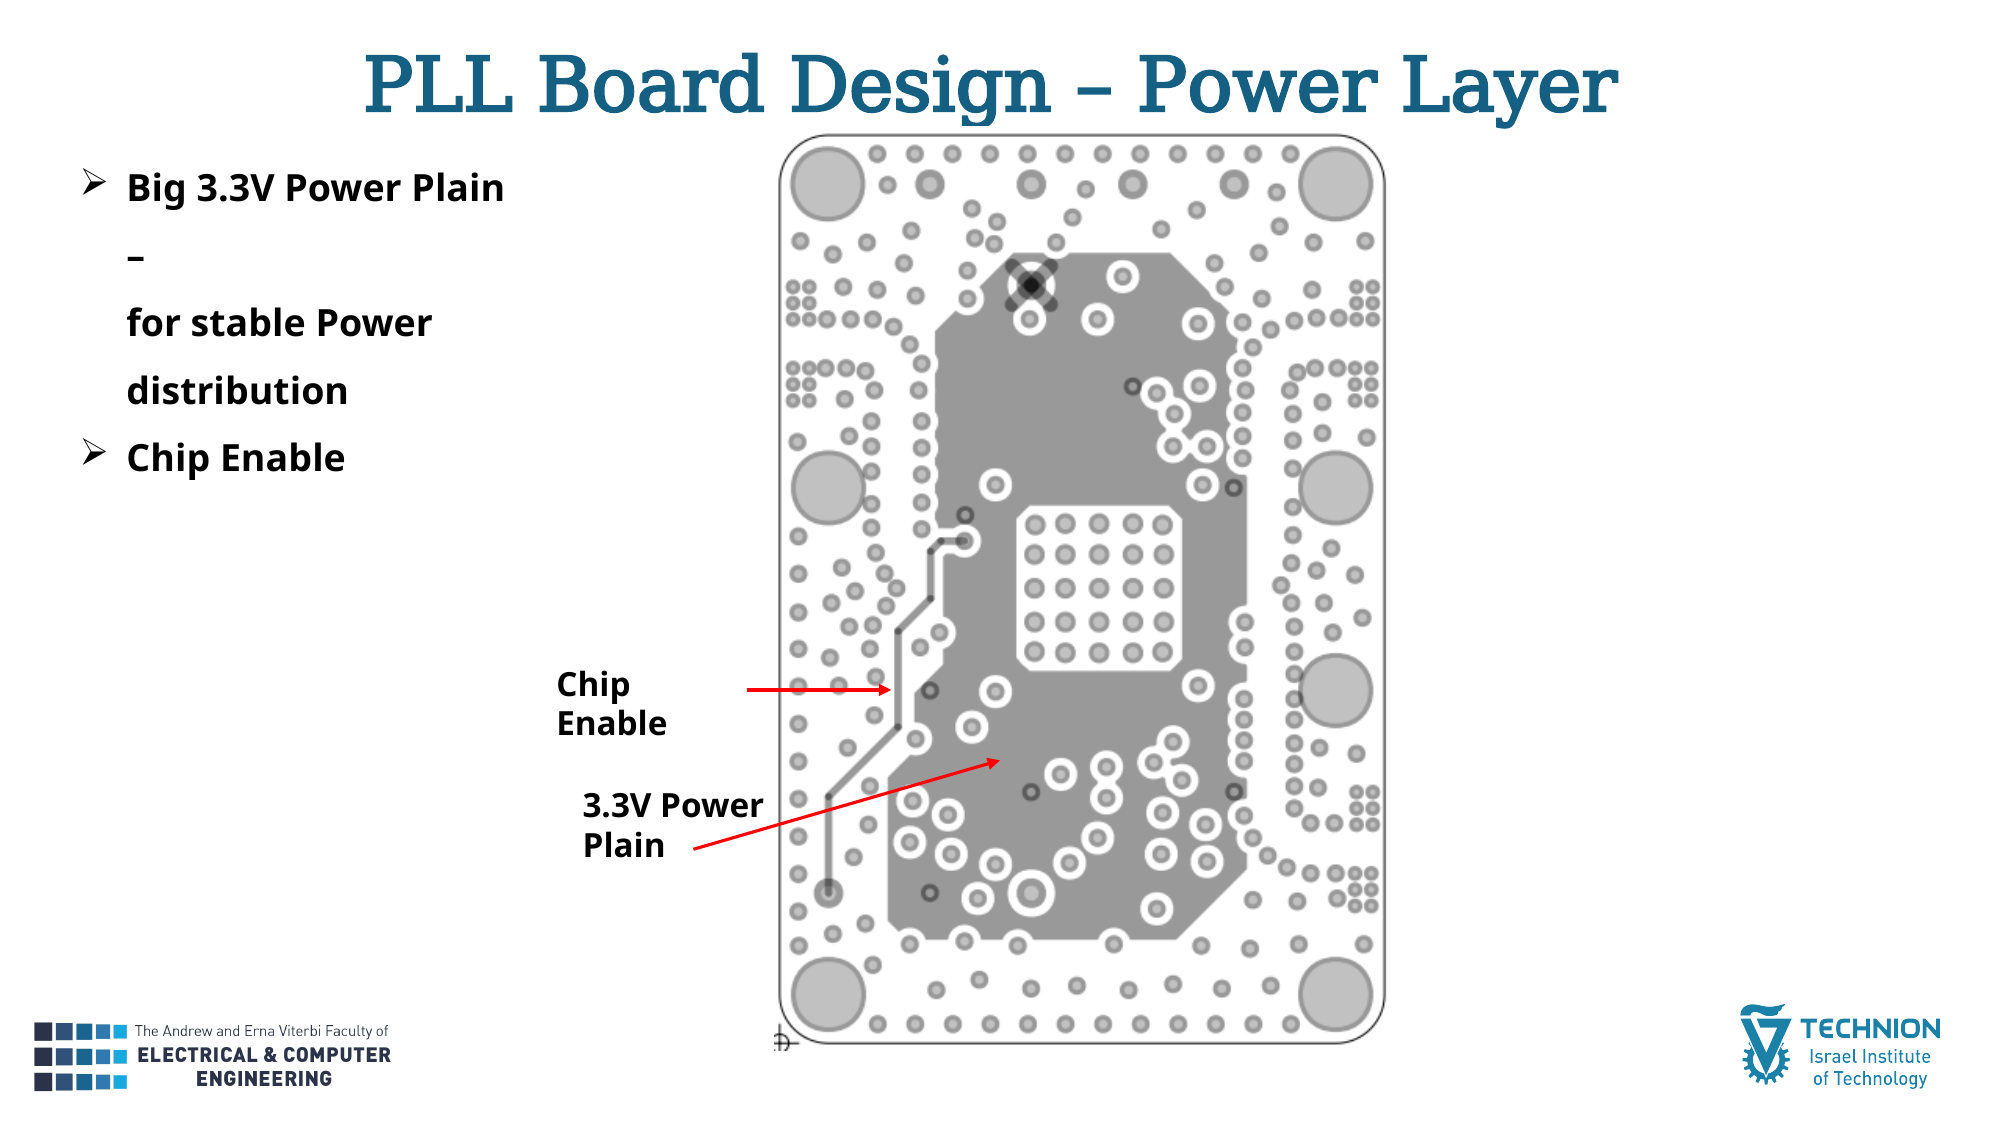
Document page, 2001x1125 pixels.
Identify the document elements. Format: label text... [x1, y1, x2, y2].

picture [31, 1020, 396, 1093]
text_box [567, 126, 1394, 1051]
text_box PLL Board Design – Power Layer [348, 28, 1633, 134]
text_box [1729, 1004, 1941, 1093]
text_box Chip Enable [541, 655, 567, 750]
text_box Big 3.3V Power Plain – for stable Power distribution Chip Enable [64, 134, 536, 577]
